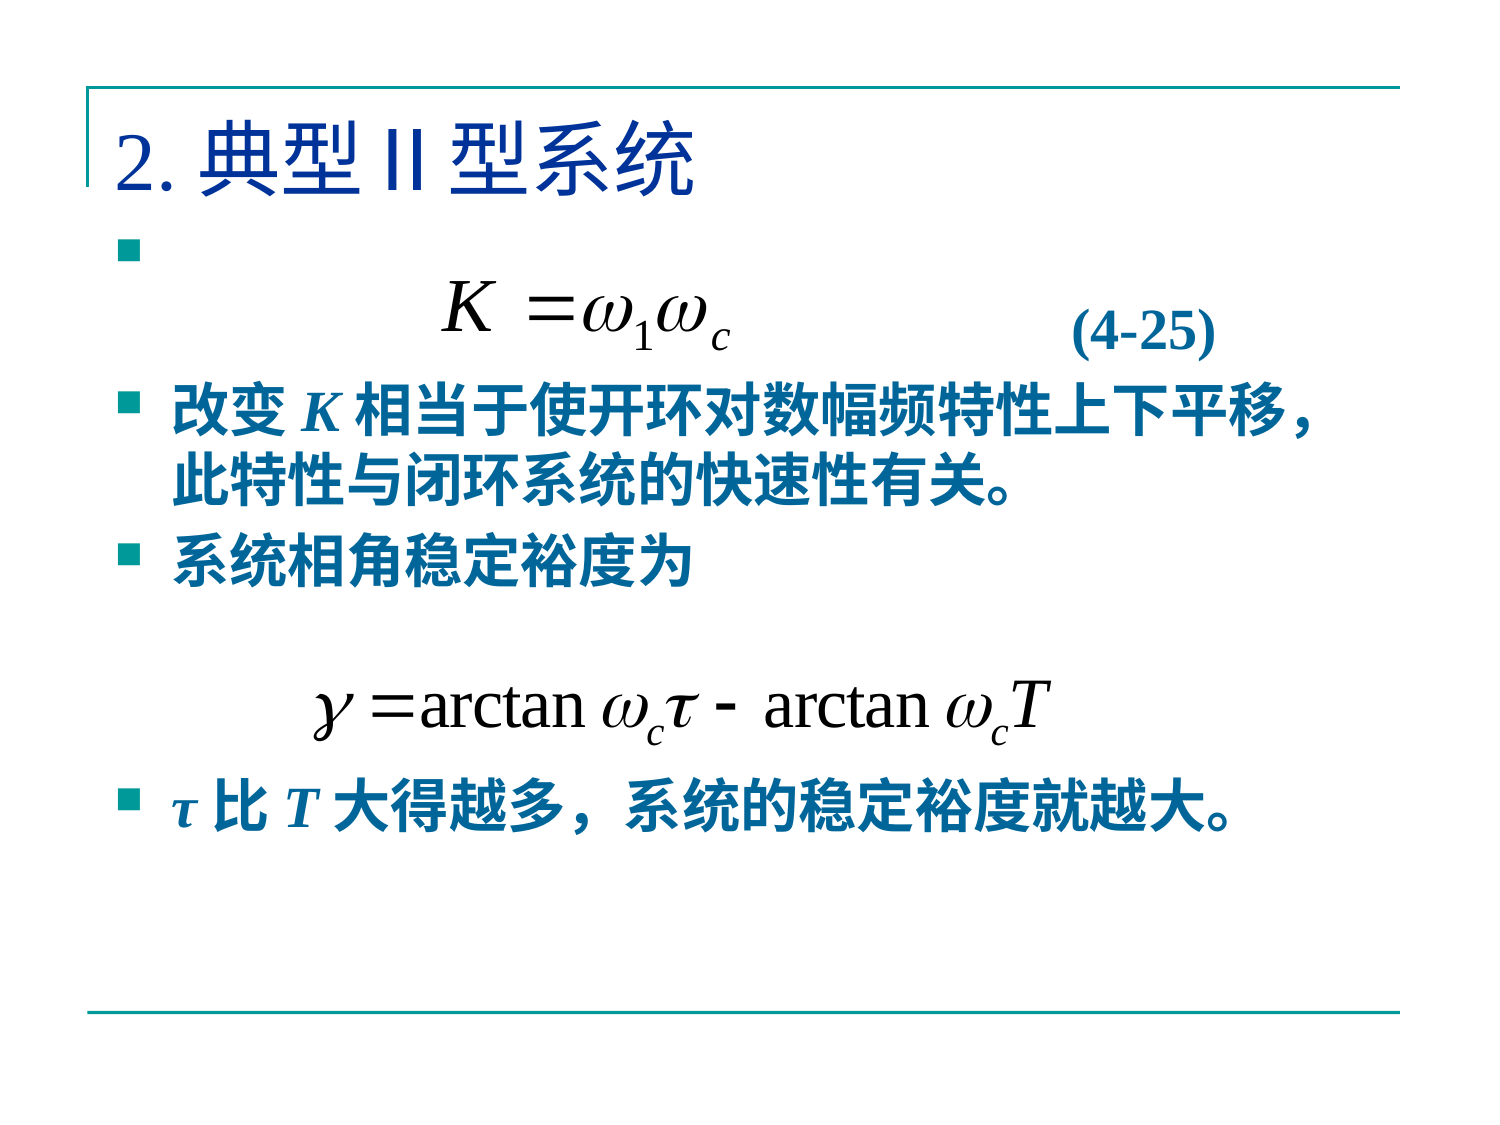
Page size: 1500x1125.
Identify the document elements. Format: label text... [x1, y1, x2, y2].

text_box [301, 656, 1069, 764]
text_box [428, 255, 748, 370]
list (4-25) 改变K相当于使开环对数幅频特性上下平移，此特性与闭环系统的快速性有关。 系统相角稳定裕度为 τ比T大得越多，系统的稳定裕度就越大。 [99, 213, 1388, 522]
list (4-25) 改变K相当于使开环对数幅频特性上下平移，此特性与闭环系统的快速性有关。 系统相角稳定裕度为 τ比T大得越多，系统的稳定裕度就越大。 [99, 523, 1388, 543]
title 2.典型Ⅱ型系统 [99, 99, 1365, 201]
list (4-25) 改变K相当于使开环对数幅频特性上下平移，此特性与闭环系统的快速性有关。 系统相角稳定裕度为 τ比T大得越多，系统的稳定裕度就越大。 [99, 544, 1388, 1006]
